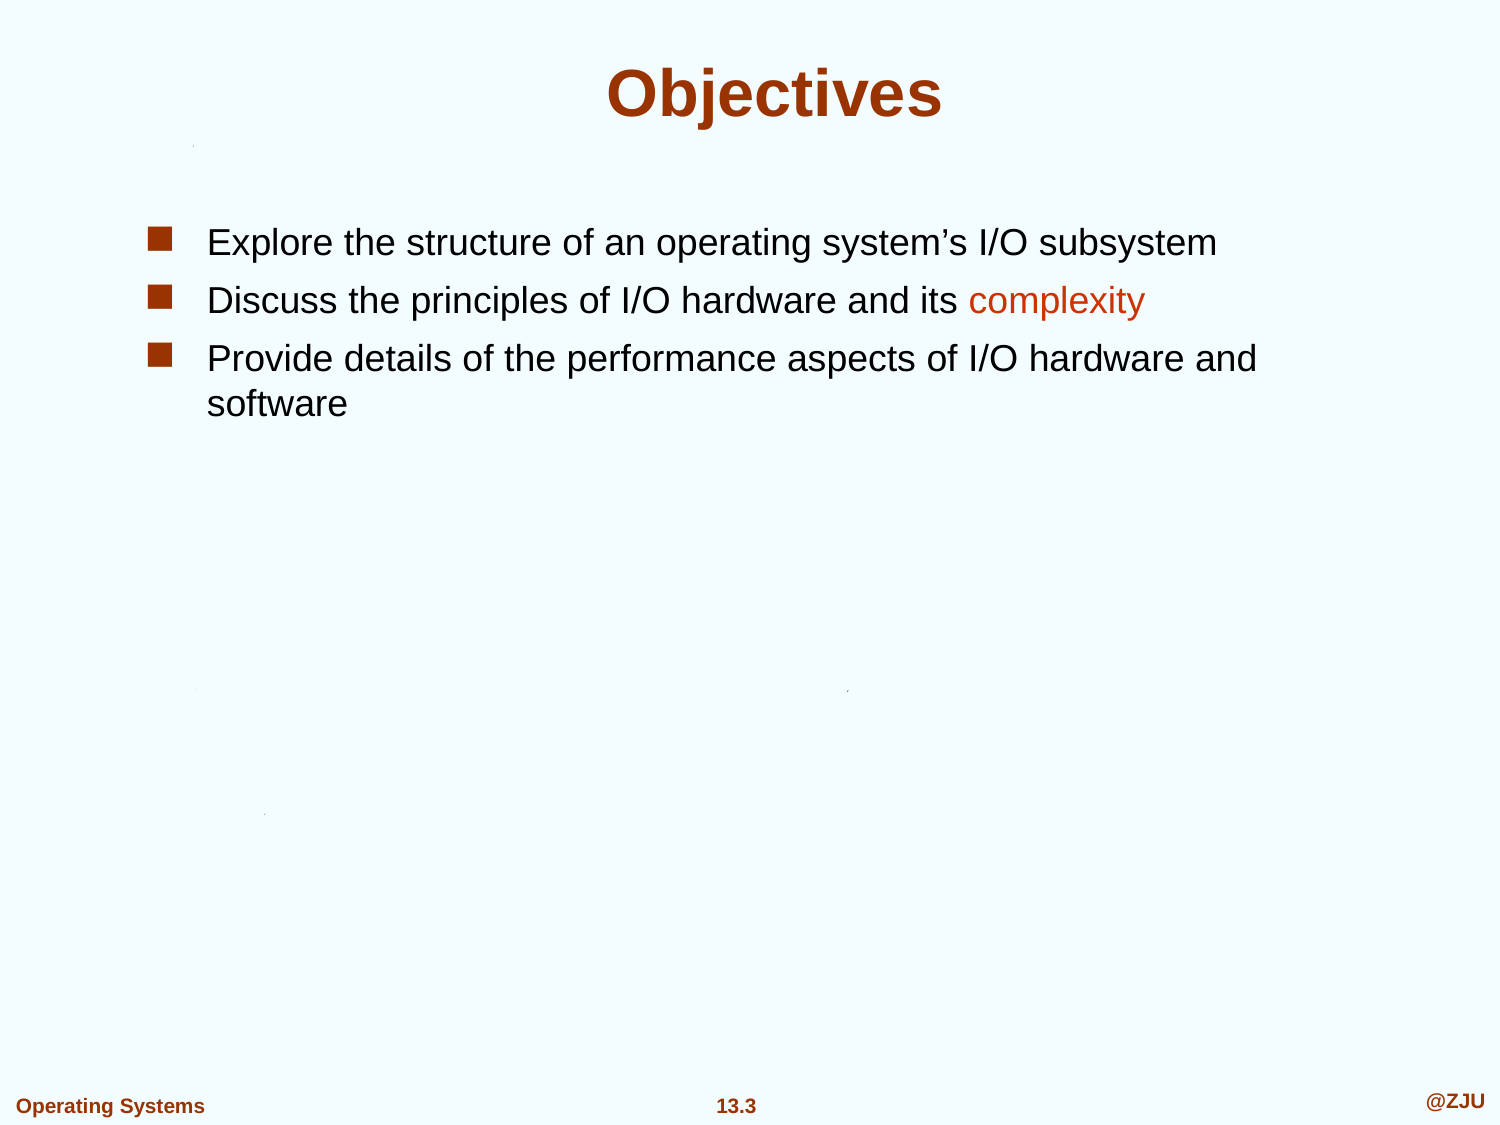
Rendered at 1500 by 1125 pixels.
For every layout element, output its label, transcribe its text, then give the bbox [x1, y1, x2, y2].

title Objectives [112, 37, 1438, 138]
list Explore the structure of an operating system’s I/O subsystem Discuss the principles of I/O hardware and its complexity Provide details of the performance aspects of I/O hardware and software [135, 210, 1342, 946]
